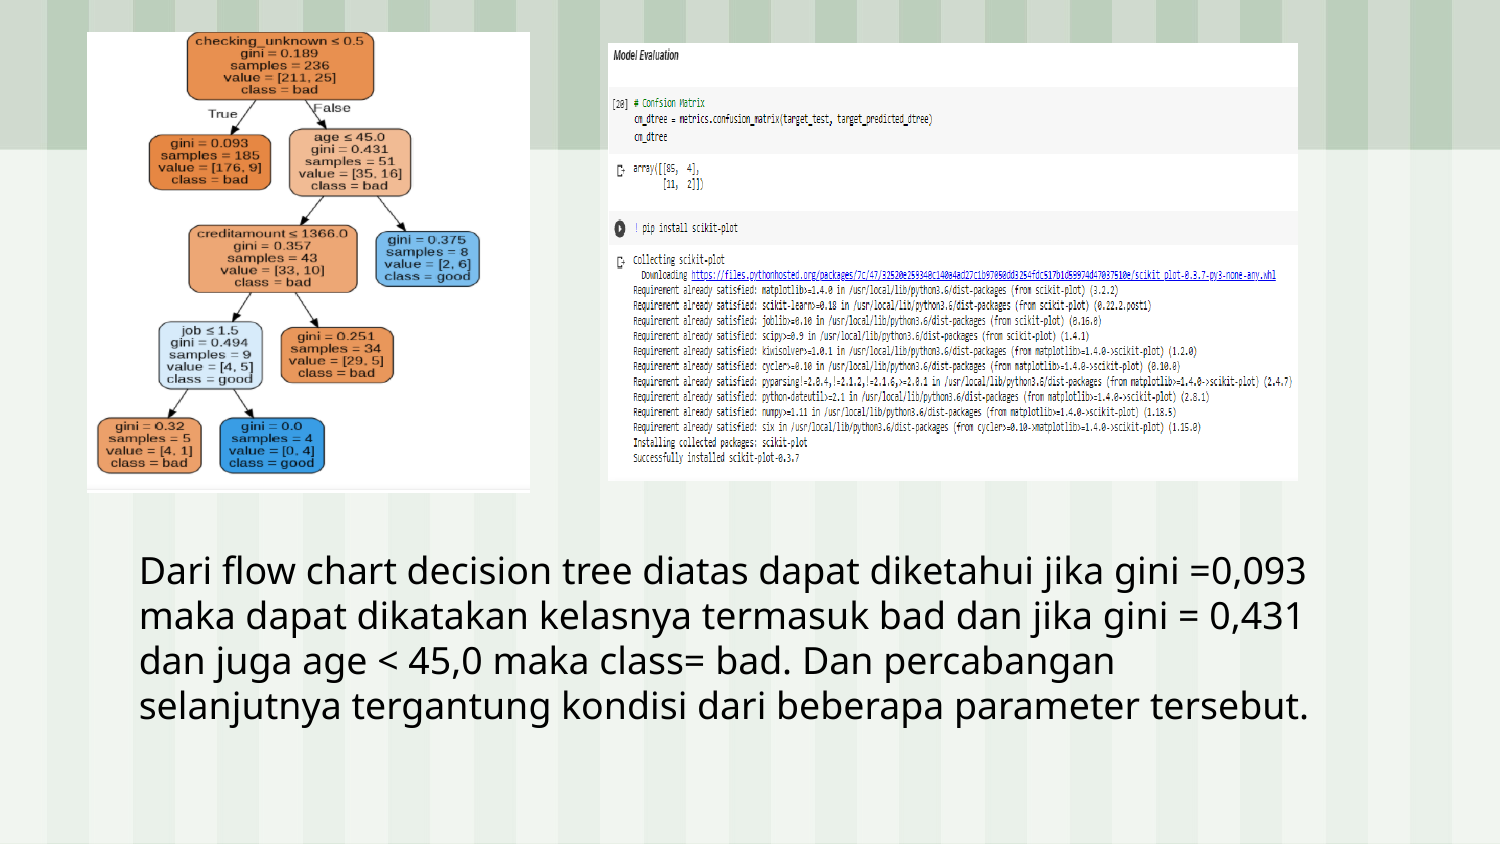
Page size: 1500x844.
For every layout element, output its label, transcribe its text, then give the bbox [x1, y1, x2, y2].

text_box Dari flow chart decision tree diatas dapat diketahui jika gini =0,093 maka dapat dikatakan kelasnya termasuk bad dan jika gini = 0,431 dan juga age < 45,0 maka class= bad. Dan percabangan selanjutnya tergantung kondisi dari beberapa parameter tersebut. [123, 539, 1329, 735]
title [0, 0, 1500, 146]
picture [0, 31, 1500, 493]
